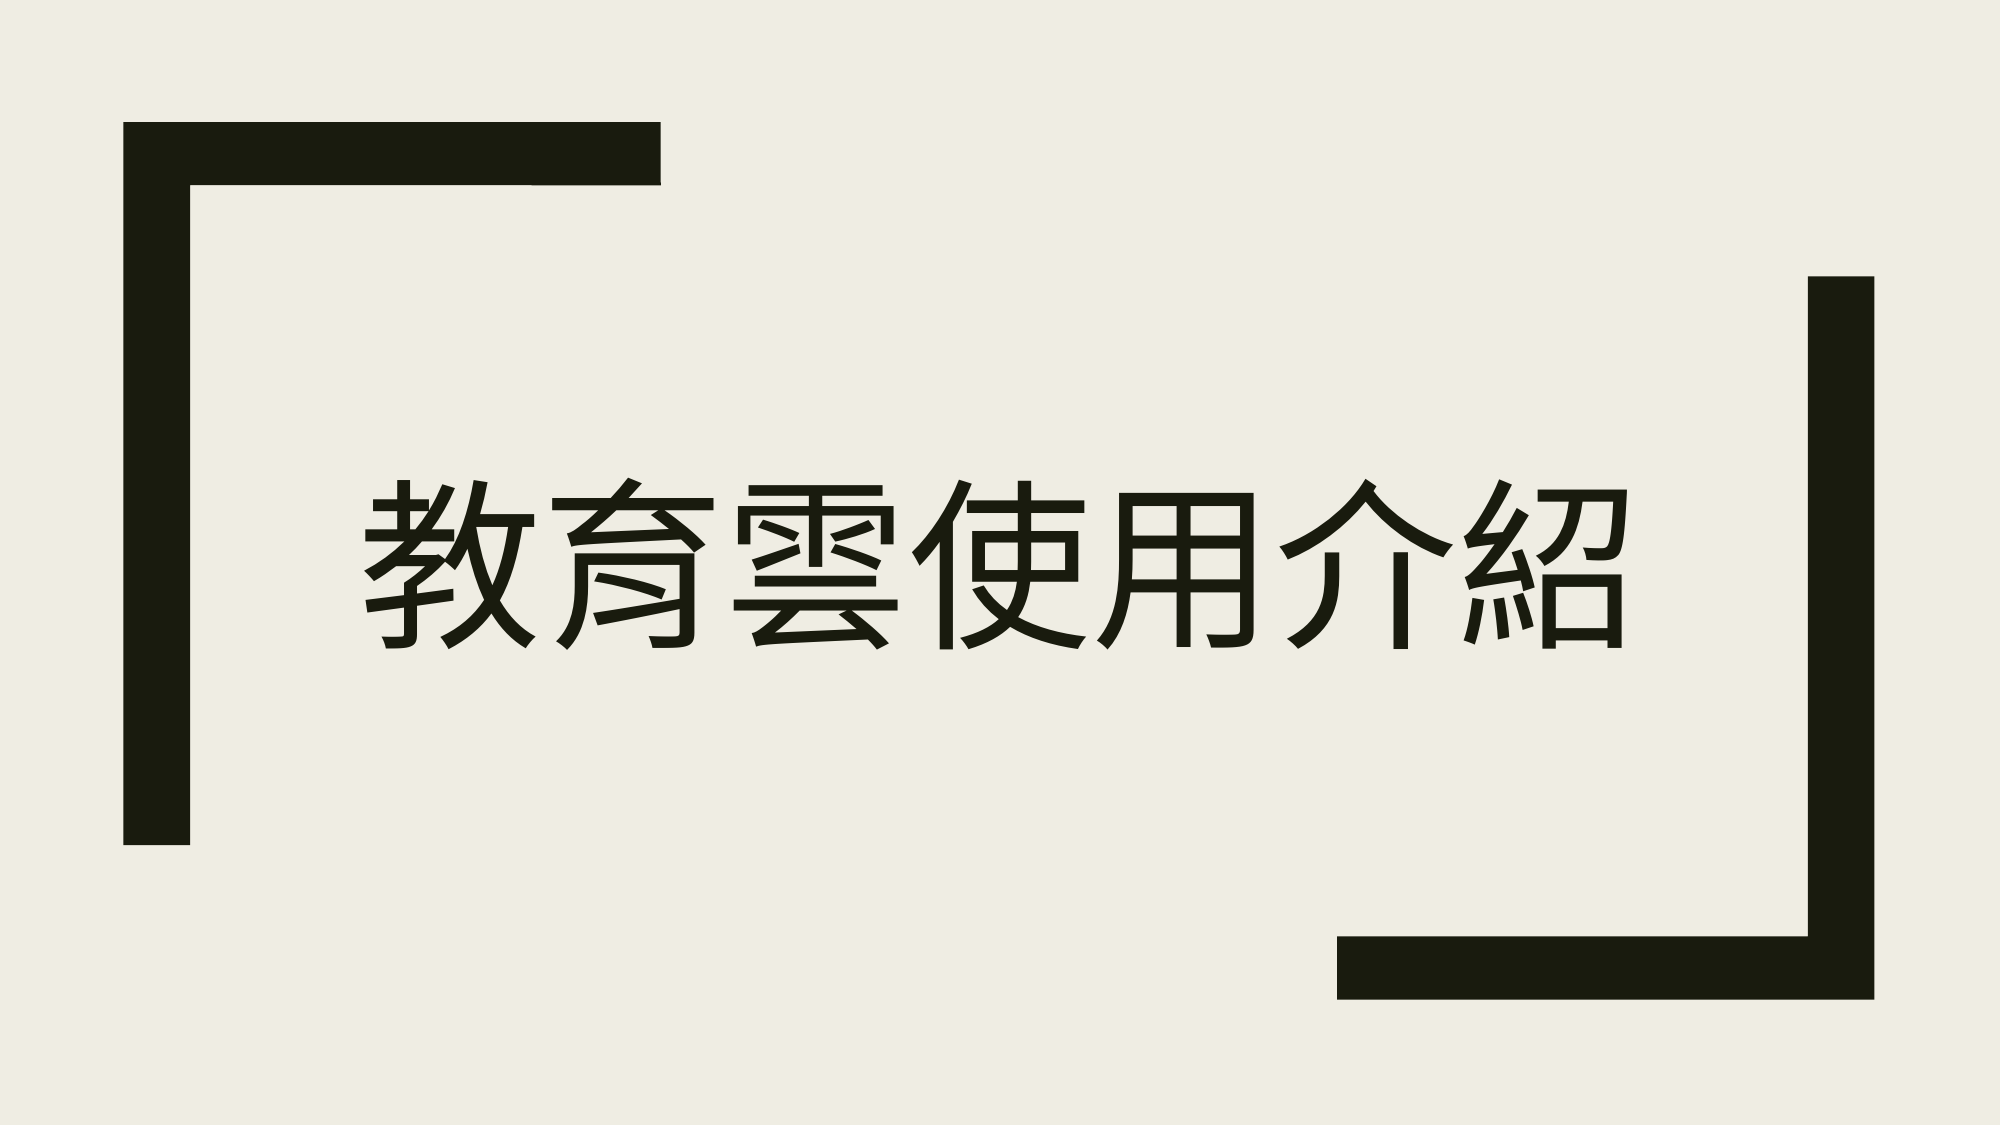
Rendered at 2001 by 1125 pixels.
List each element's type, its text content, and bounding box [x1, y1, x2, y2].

title 教育雲使用介紹 [314, 336, 1686, 681]
